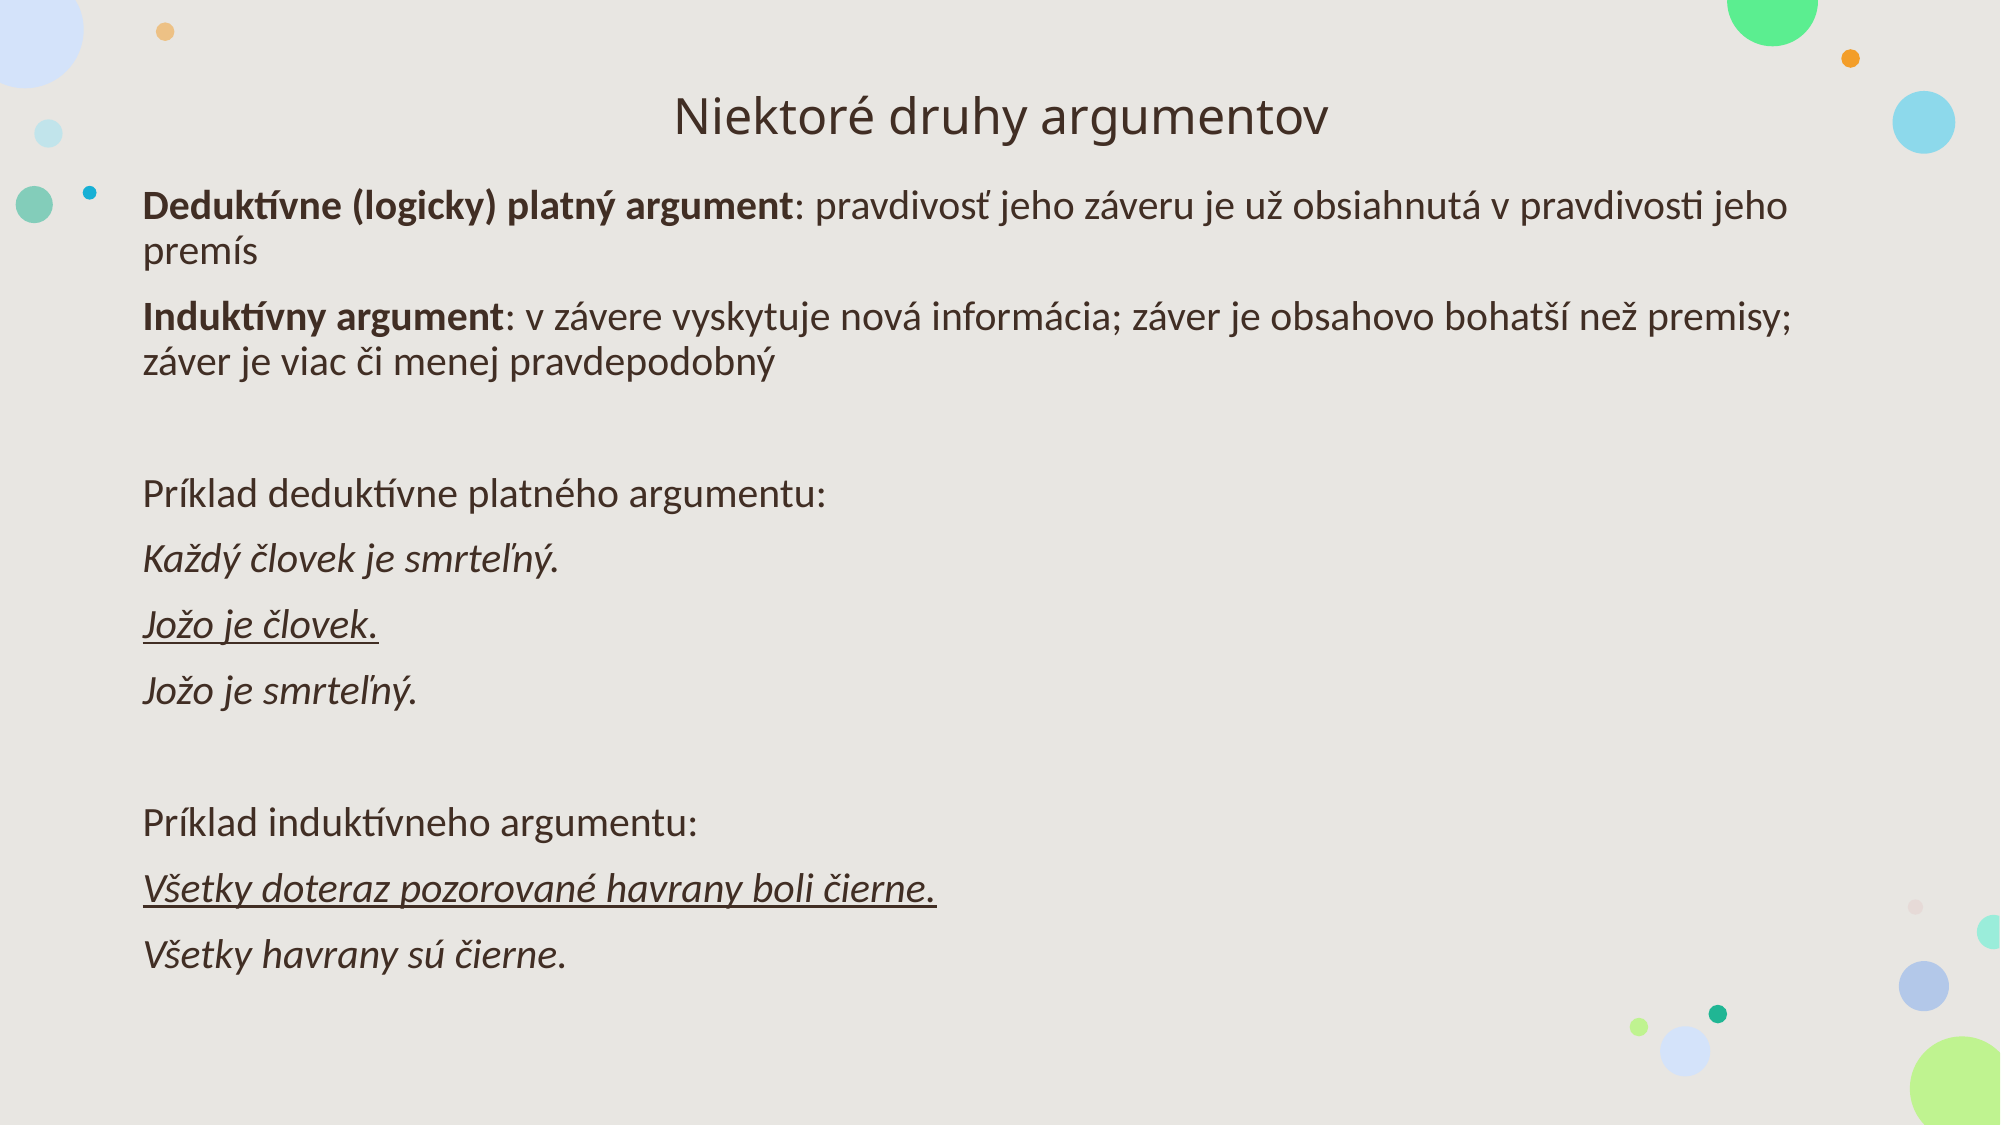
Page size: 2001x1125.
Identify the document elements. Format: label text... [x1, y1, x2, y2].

list Deduktívne (logicky) platný argument: pravdivosť jeho záveru je už obsiahnutá v pravdivosti jeho premís Induktívny argument: v závere vyskytuje nová informácia; záver je obsahovo bohatší než premisy; záver je viac či menej pravdepodobný Príklad deduktívne platného argumentu: Každý človek je smrteľný. Jožo je človek. Jožo je smrteľný. Príklad induktívneho argumentu: Všetky doteraz pozorované havrany boli čierne. Všetky havrany sú čierne. [127, 176, 1877, 1014]
title Niektoré druhy argumentov [127, 59, 1877, 176]
